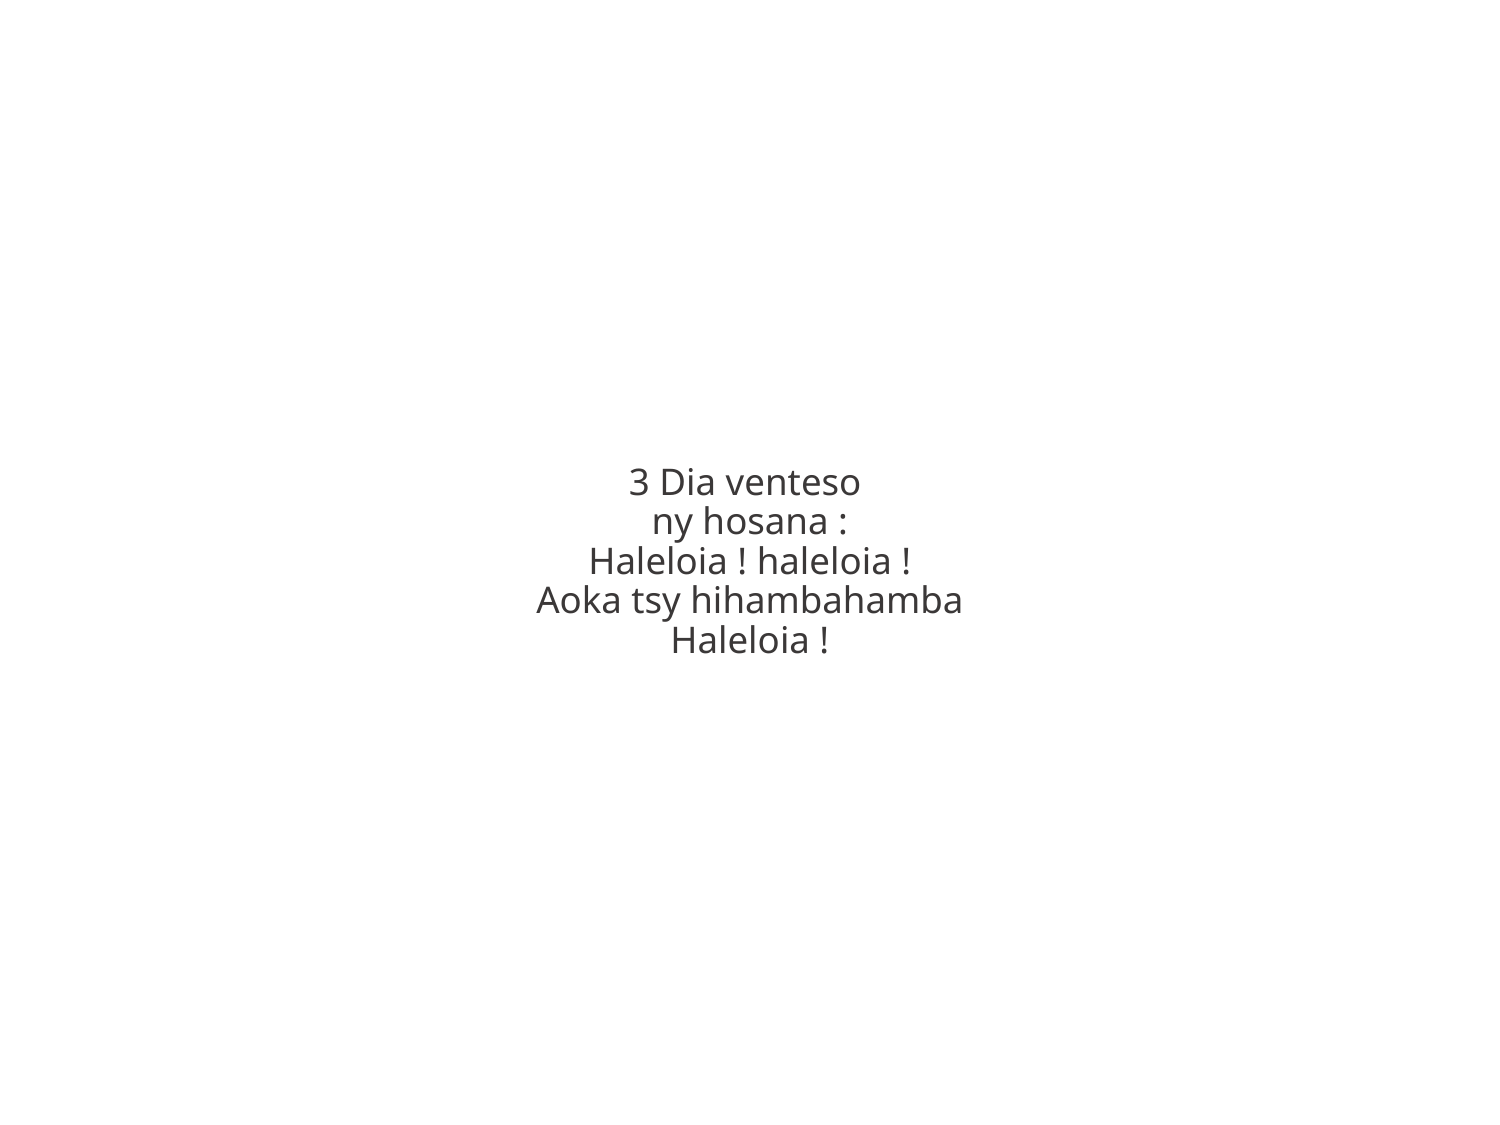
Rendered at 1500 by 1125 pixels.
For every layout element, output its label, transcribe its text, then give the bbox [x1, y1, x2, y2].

title 3 Dia venteso ny hosana : Haleloia ! haleloia ! Aoka tsy hihambahamba Haleloia ! [103, 453, 1397, 672]
